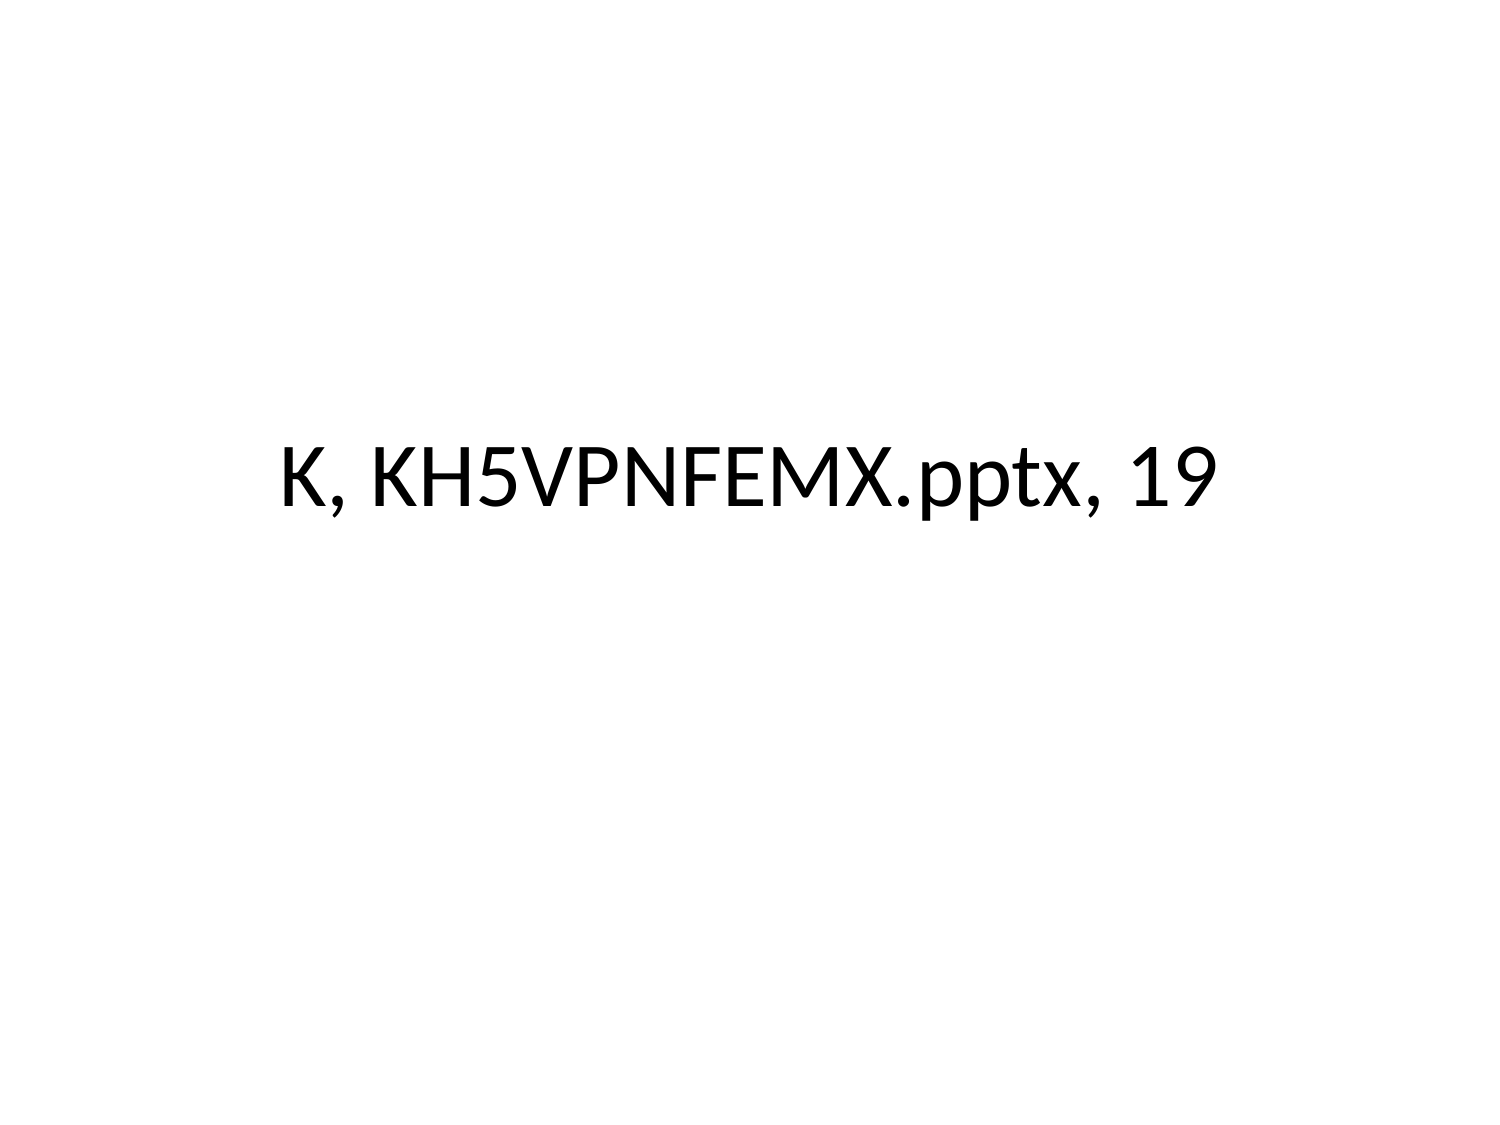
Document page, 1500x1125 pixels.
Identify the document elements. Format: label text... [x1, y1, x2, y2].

title K, KH5VPNFEMX.pptx, 19 [112, 349, 1388, 591]
